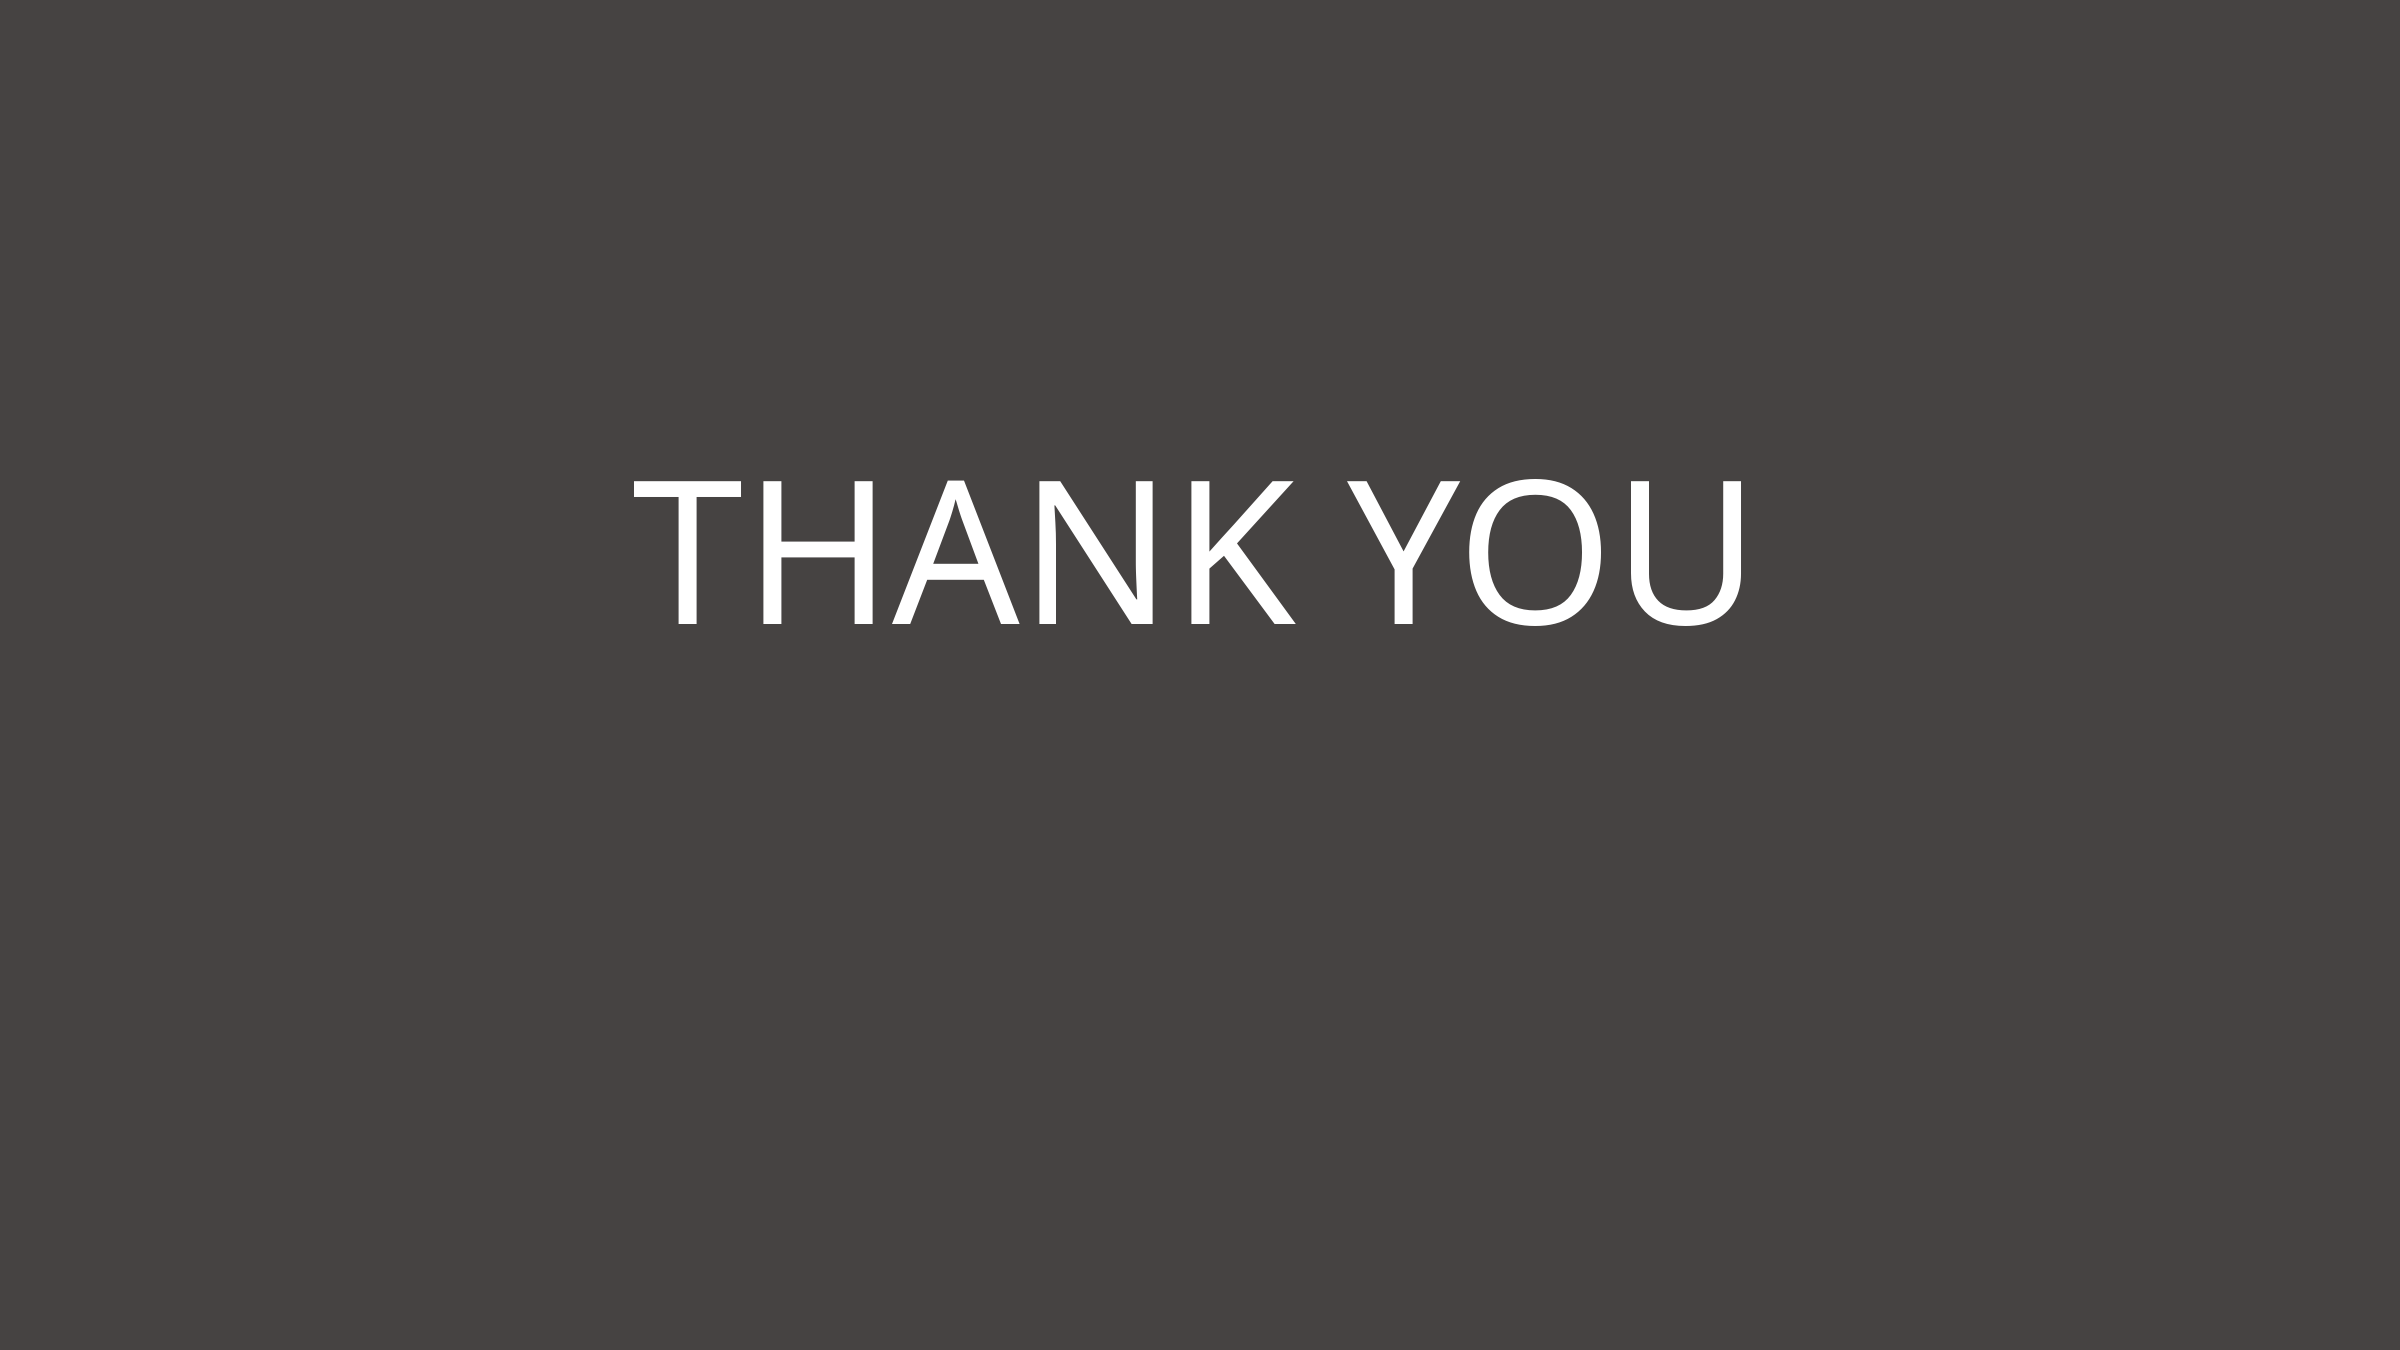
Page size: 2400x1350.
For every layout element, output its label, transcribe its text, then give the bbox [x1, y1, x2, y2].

text_box [0, 0, 2400, 1350]
text_box THANK YOU [618, 417, 1965, 673]
